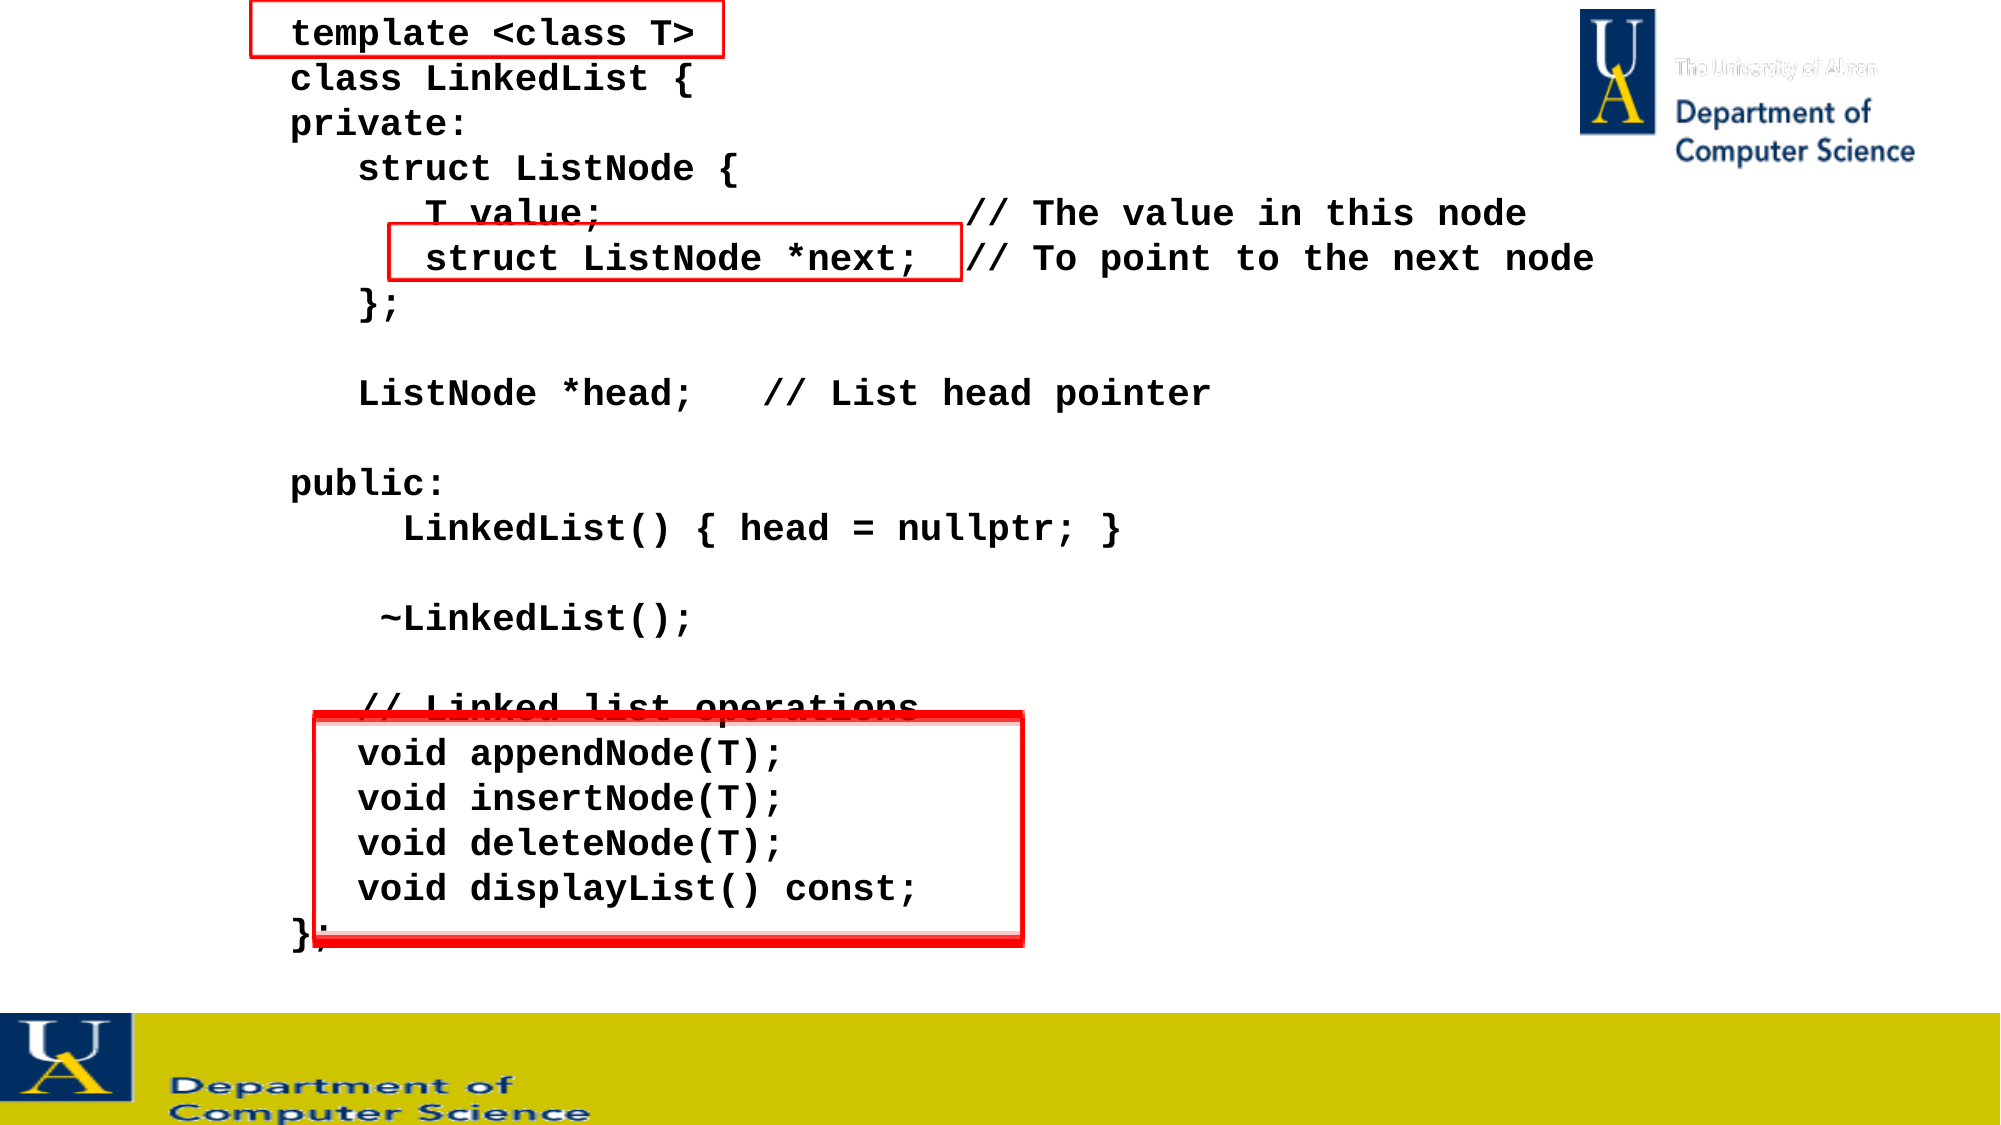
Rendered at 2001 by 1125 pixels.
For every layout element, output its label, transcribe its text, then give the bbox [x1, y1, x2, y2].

picture [387, 222, 963, 283]
text_box template <class T> class LinkedList { private: struct ListNode { T value; // The value in this node struct ListNode *next; // To point to the next node }; ListNode *head; // List head pointer public: LinkedList() { head = nullptr; } ~LinkedList(); // Linked list operations void appendNode(T); void insertNode(T); void deleteNode(T); void displayList() const; }; [275, 0, 1650, 1041]
picture [249, 0, 725, 60]
picture [1650, 9, 2001, 198]
picture [0, 1013, 2000, 1125]
picture [312, 710, 1025, 948]
